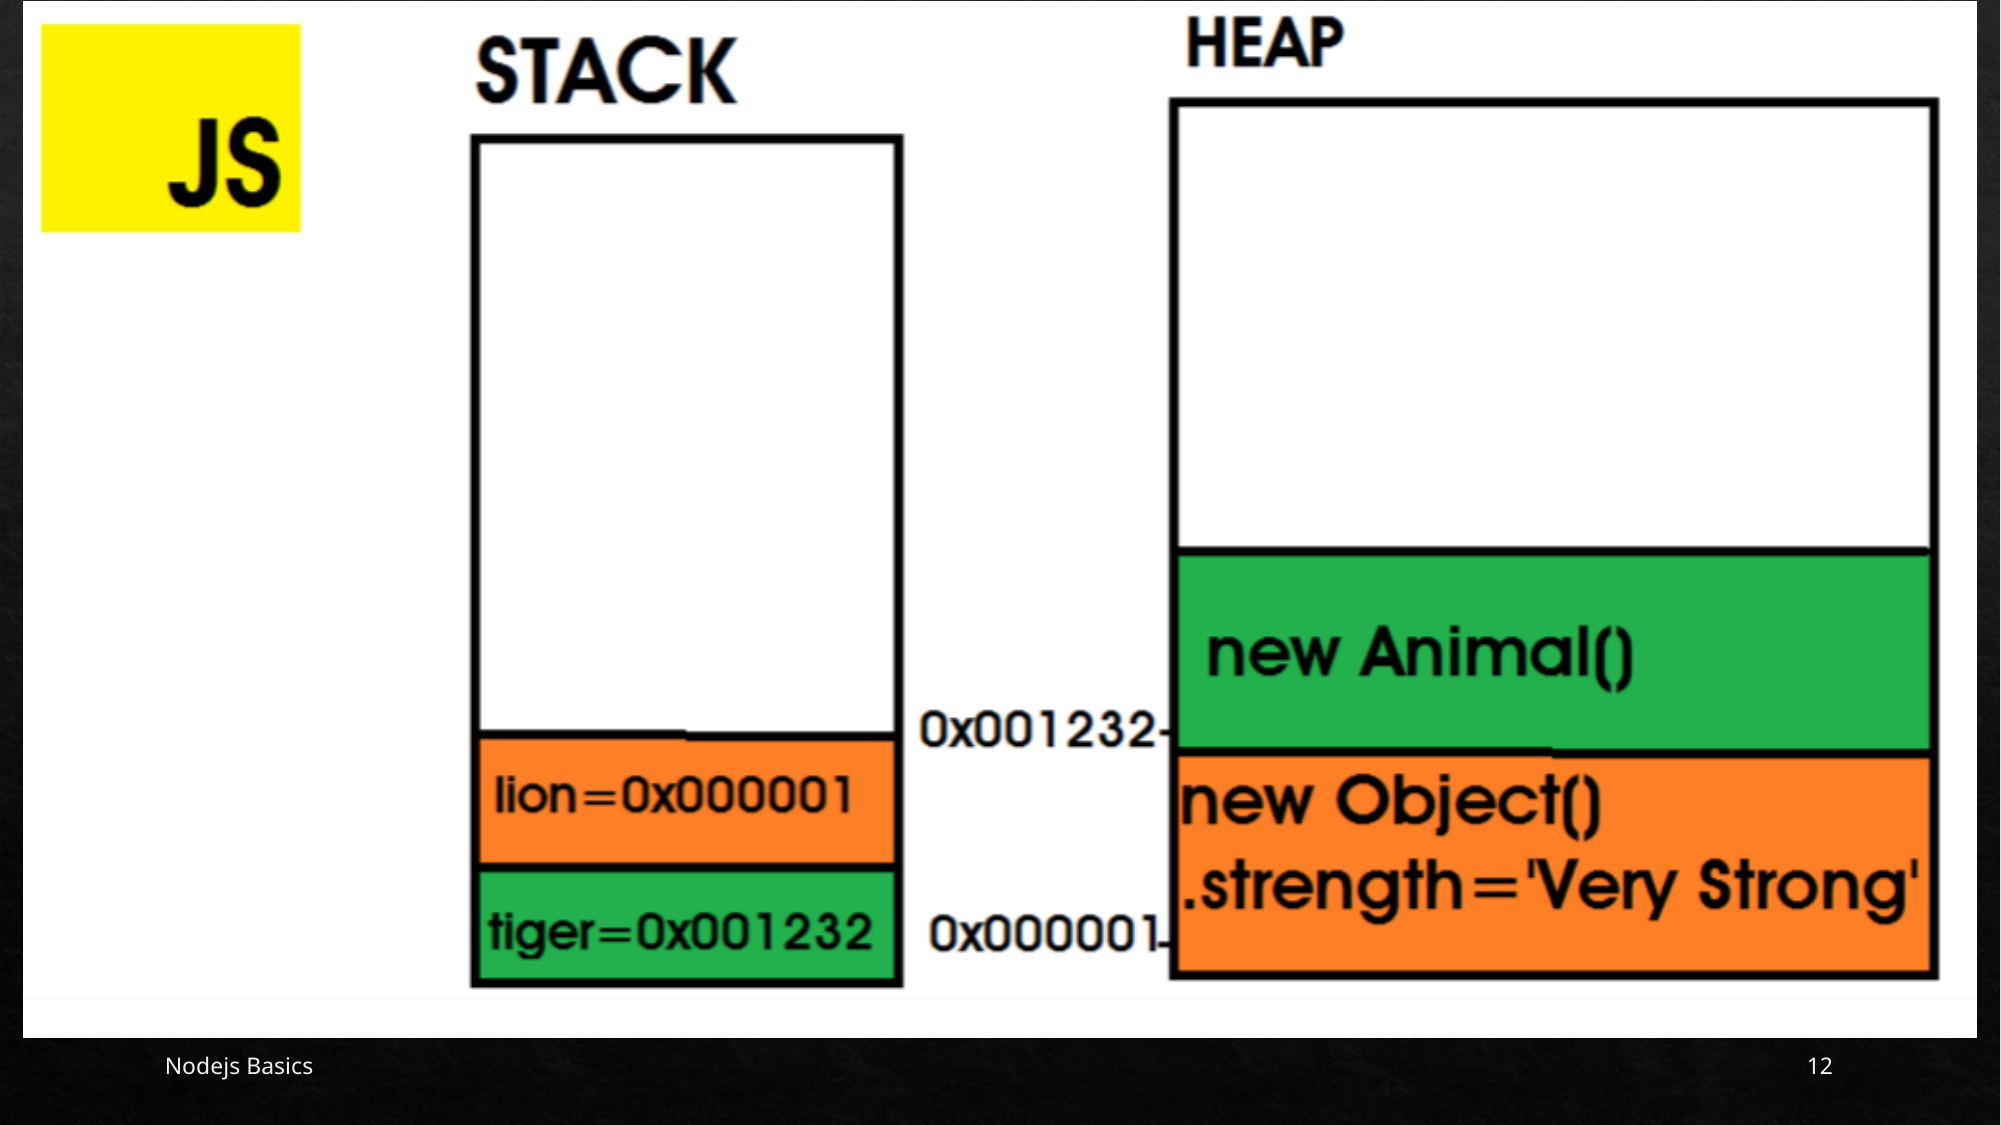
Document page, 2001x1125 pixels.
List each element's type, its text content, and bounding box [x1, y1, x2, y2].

slide_number 12 [1724, 1049, 1849, 1098]
footer Nodejs Basics [149, 1049, 1245, 1098]
picture [23, 0, 1977, 1038]
